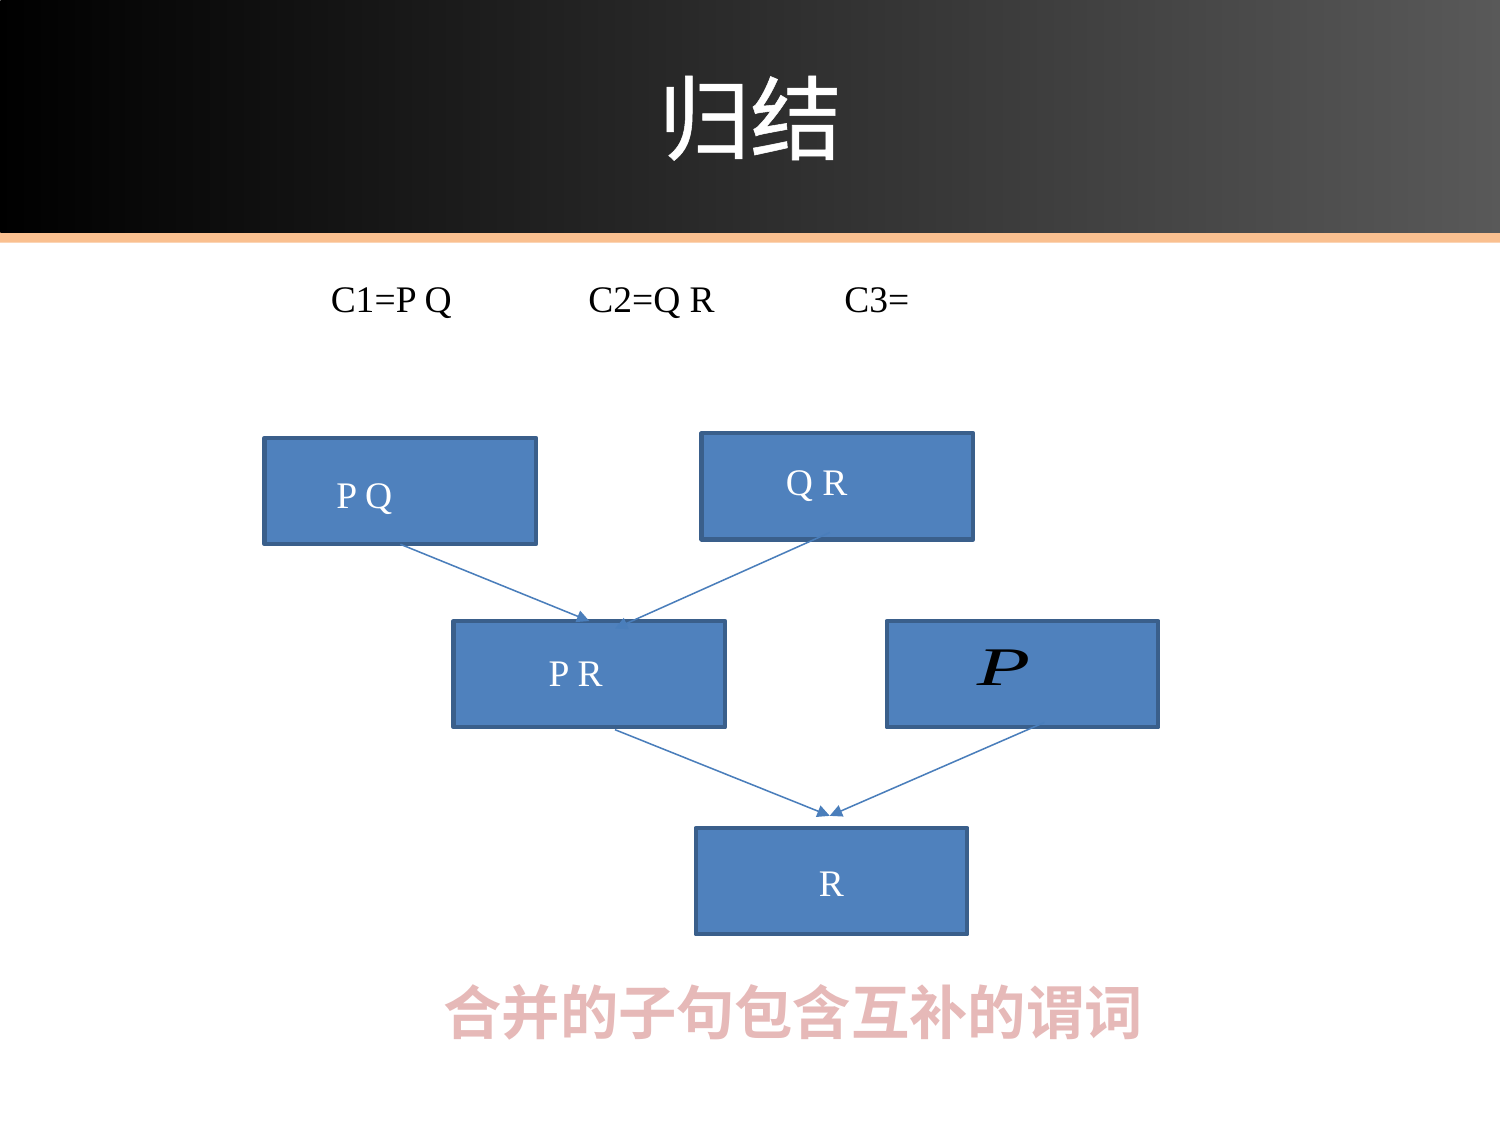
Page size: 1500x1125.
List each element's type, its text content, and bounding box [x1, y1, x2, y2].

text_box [264, 432, 1159, 935]
text_box 合并的子句包含互补的谓词 [428, 968, 1158, 1054]
title 归结 [0, 0, 1500, 233]
